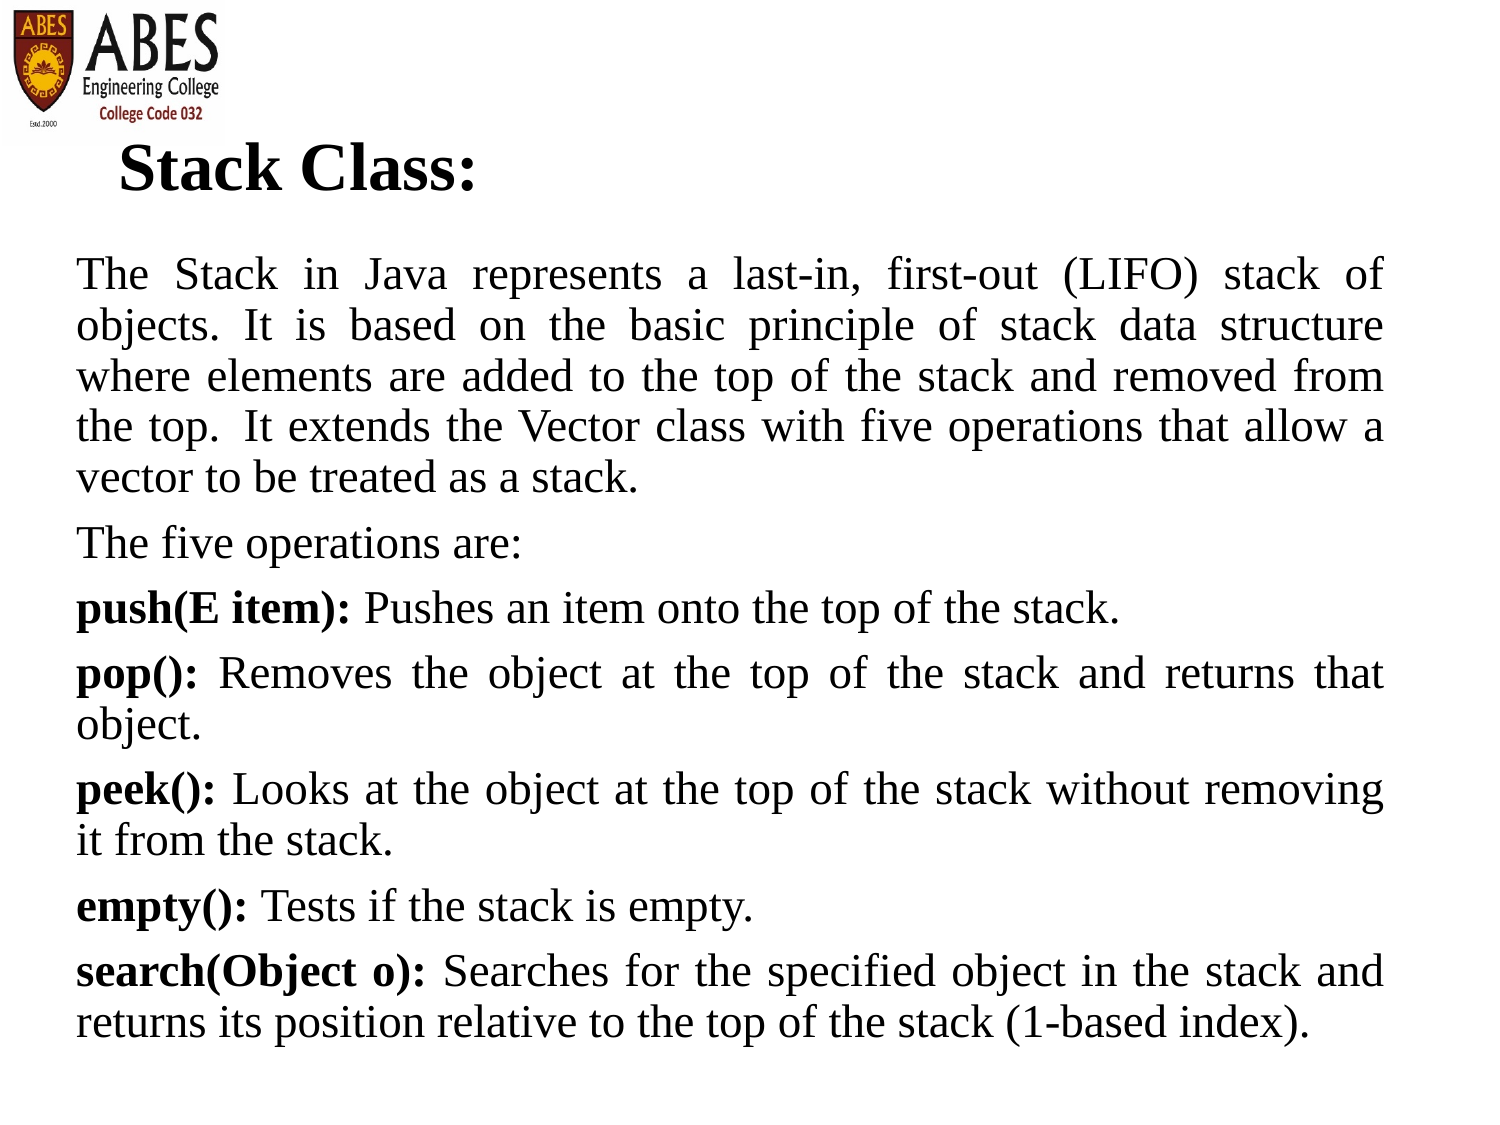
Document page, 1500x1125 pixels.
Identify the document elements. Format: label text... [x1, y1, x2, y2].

list The Stack in Java represents a last-in, first-out (LIFO) stack of objects. It is based on the basic principle of stack data structure where elements are added to the top of the stack and removed from the top. It extends the Vector class with five operations that allow a vector to be treated as a stack. The five operations are: push(E item): Pushes an item onto the top of the stack. pop(): Removes the object at the top of the stack and returns that object. peek(): Looks at the object at the top of the stack without removing it from the stack. empty(): Tests if the stack is empty. search(Object o): Searches for the specified object in the stack and returns its position relative to the top of the stack (1-based index). [64, 243, 1397, 1066]
picture [2, 0, 225, 146]
title Stack Class: [103, 59, 1397, 243]
